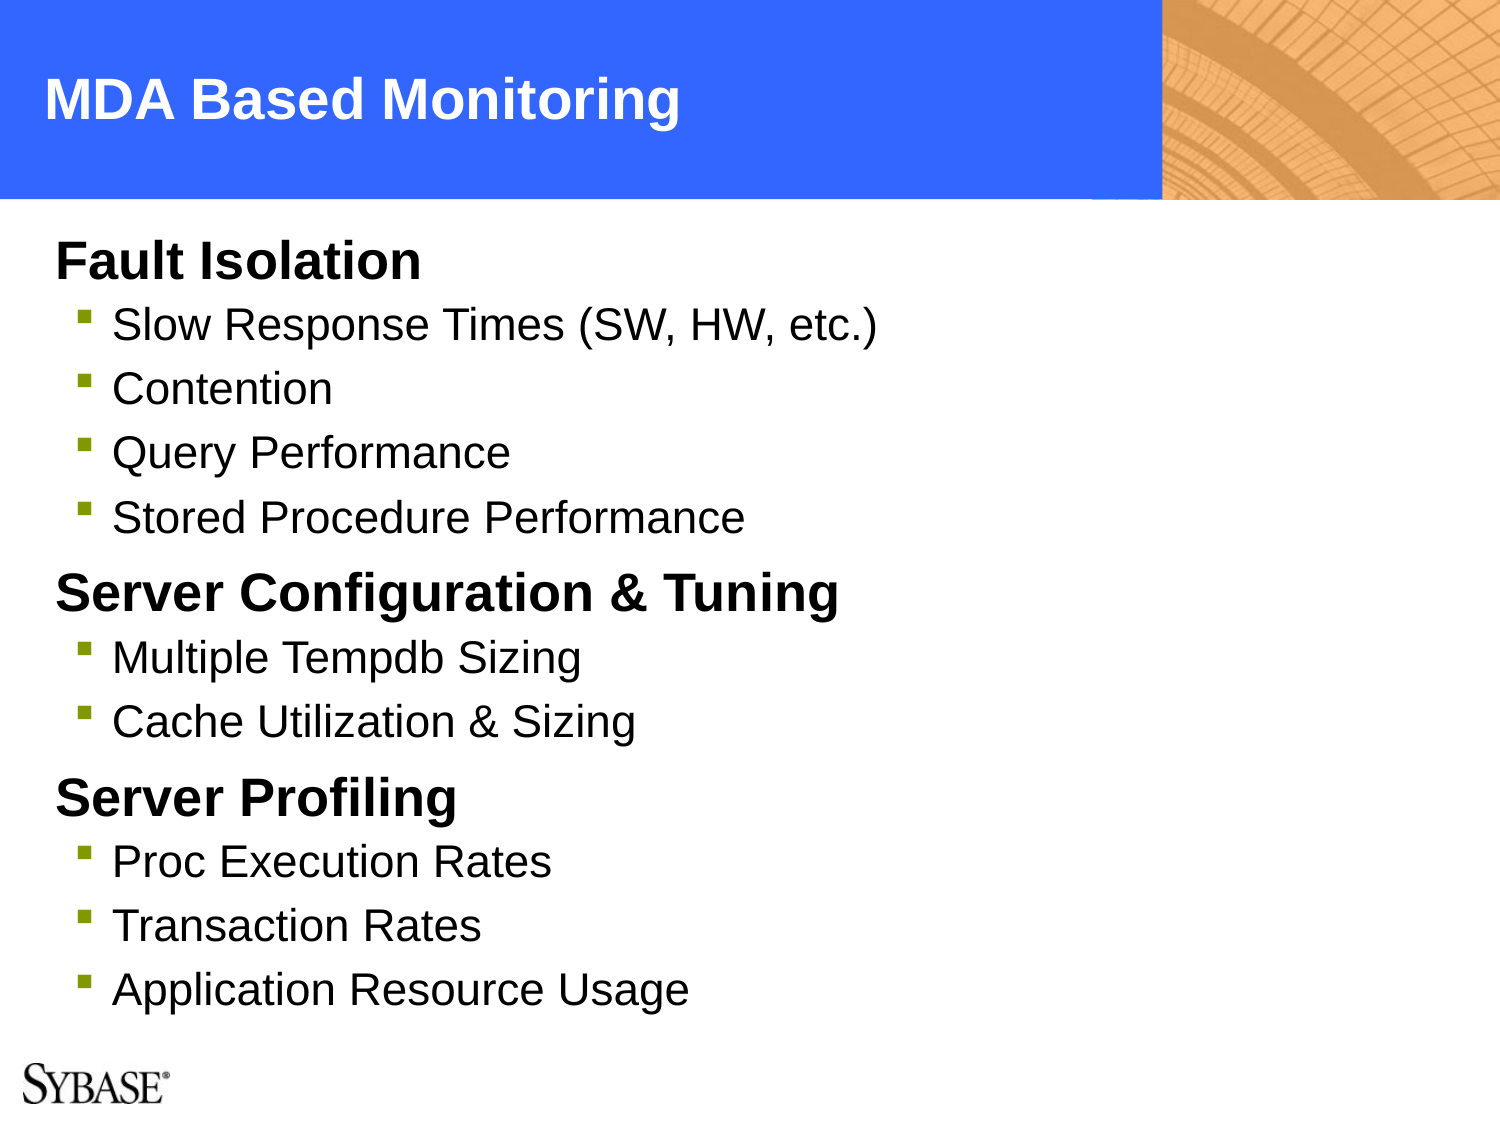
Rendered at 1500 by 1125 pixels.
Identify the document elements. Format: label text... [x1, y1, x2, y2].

title MDA Based Monitoring [28, 1, 1161, 190]
picture [1163, 0, 1500, 200]
picture [23, 1063, 170, 1104]
list Fault Isolation Slow Response Times (SW, HW, etc.) Contention Query Performance Stored Procedure Performance Server Configuration & Tuning Multiple Tempdb Sizing Cache Utilization & Sizing Server Profiling Proc Execution Rates Transaction Rates Application Resource Usage [40, 217, 1463, 1097]
